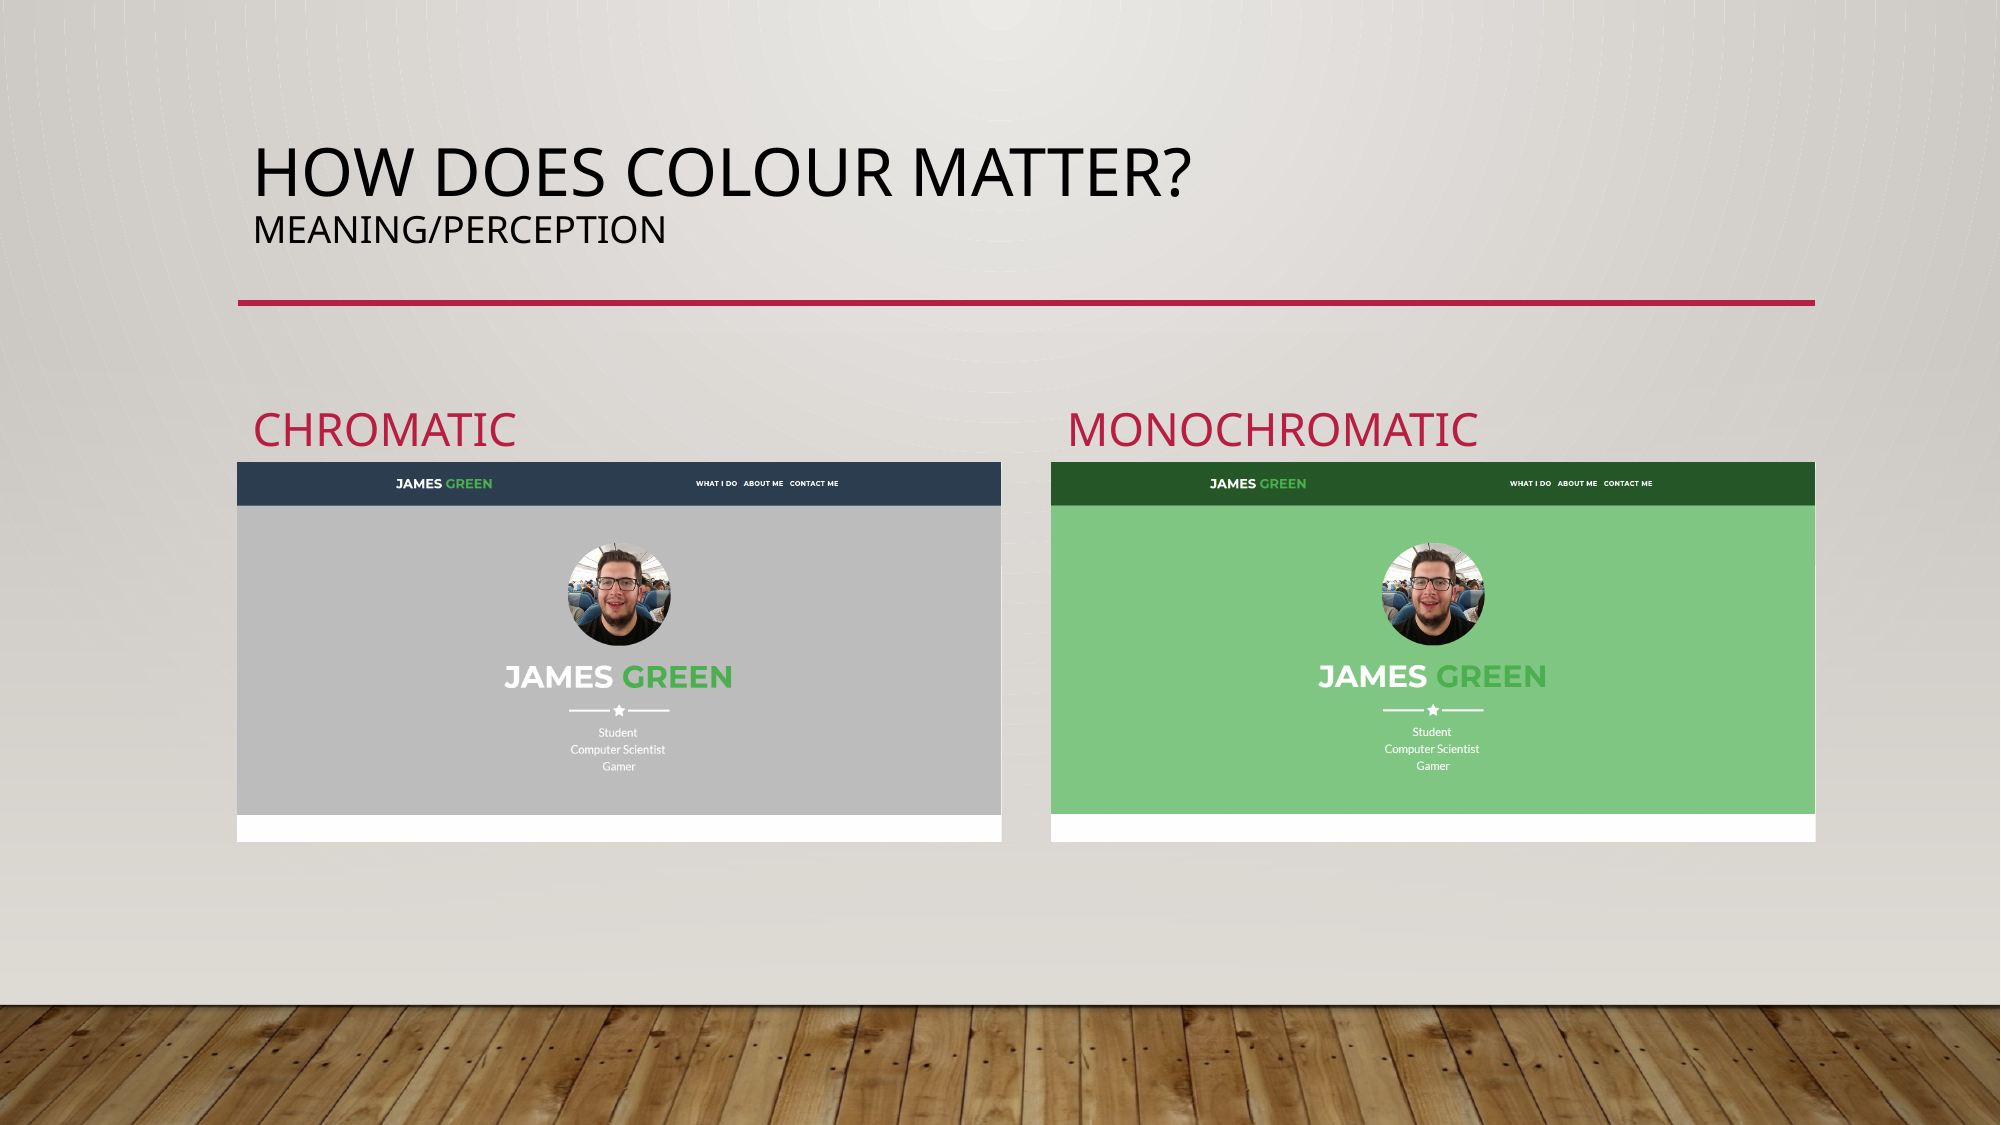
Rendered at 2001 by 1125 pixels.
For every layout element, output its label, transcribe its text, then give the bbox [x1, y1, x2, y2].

picture [0, 1005, 2000, 1125]
picture [1051, 462, 1816, 842]
picture [237, 462, 1002, 842]
list Monochromatic [1051, 331, 1814, 462]
title How does colour matter? Meaning/perception [237, 131, 1814, 306]
list chromatic [237, 331, 1000, 462]
